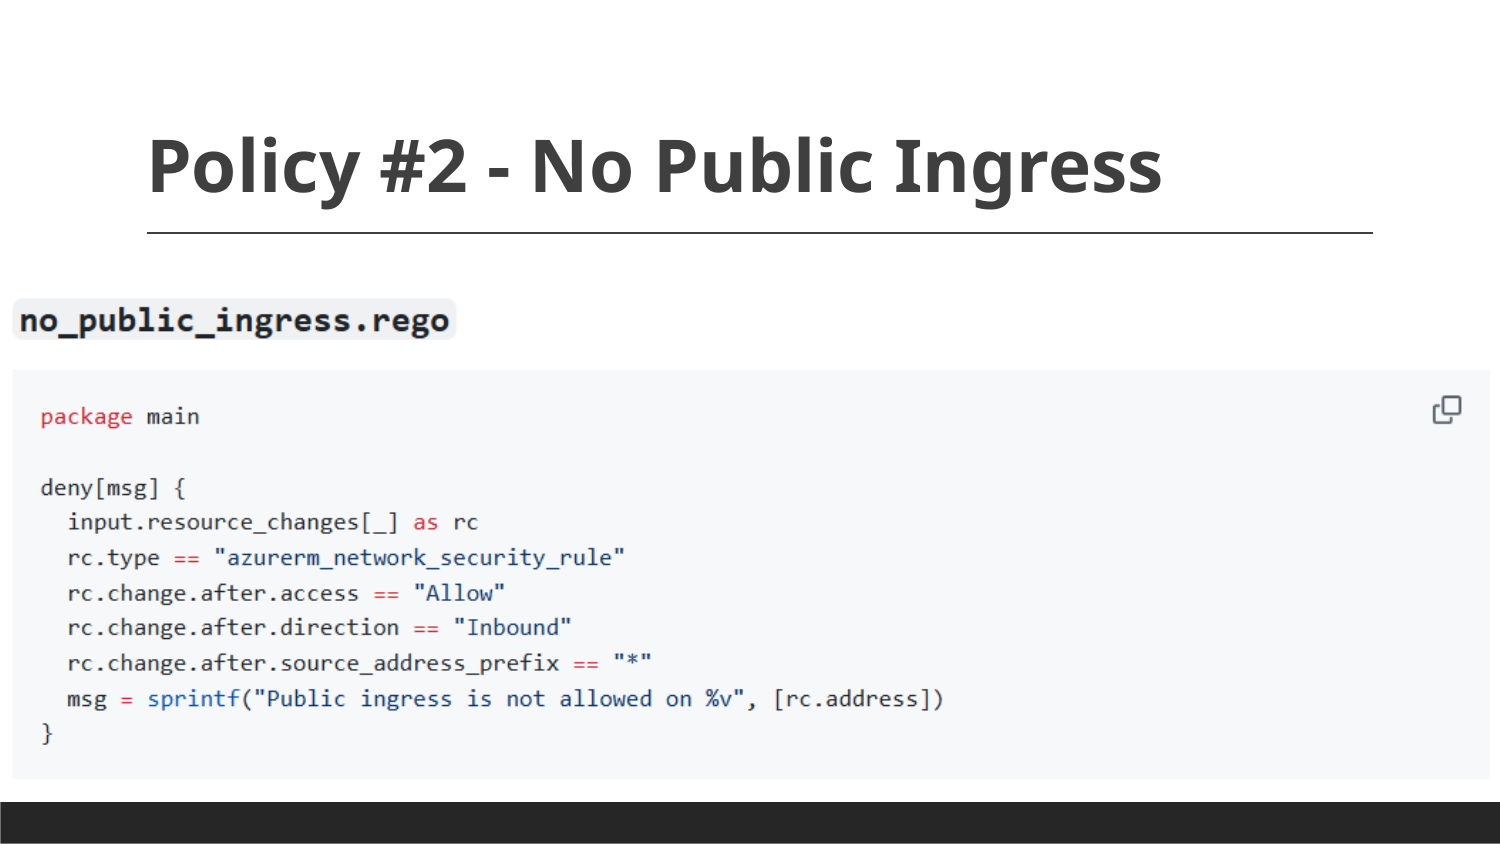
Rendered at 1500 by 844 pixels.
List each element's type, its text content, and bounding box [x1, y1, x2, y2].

title Policy #2 - No Public Ingress [135, 35, 1373, 214]
picture [0, 283, 1500, 803]
